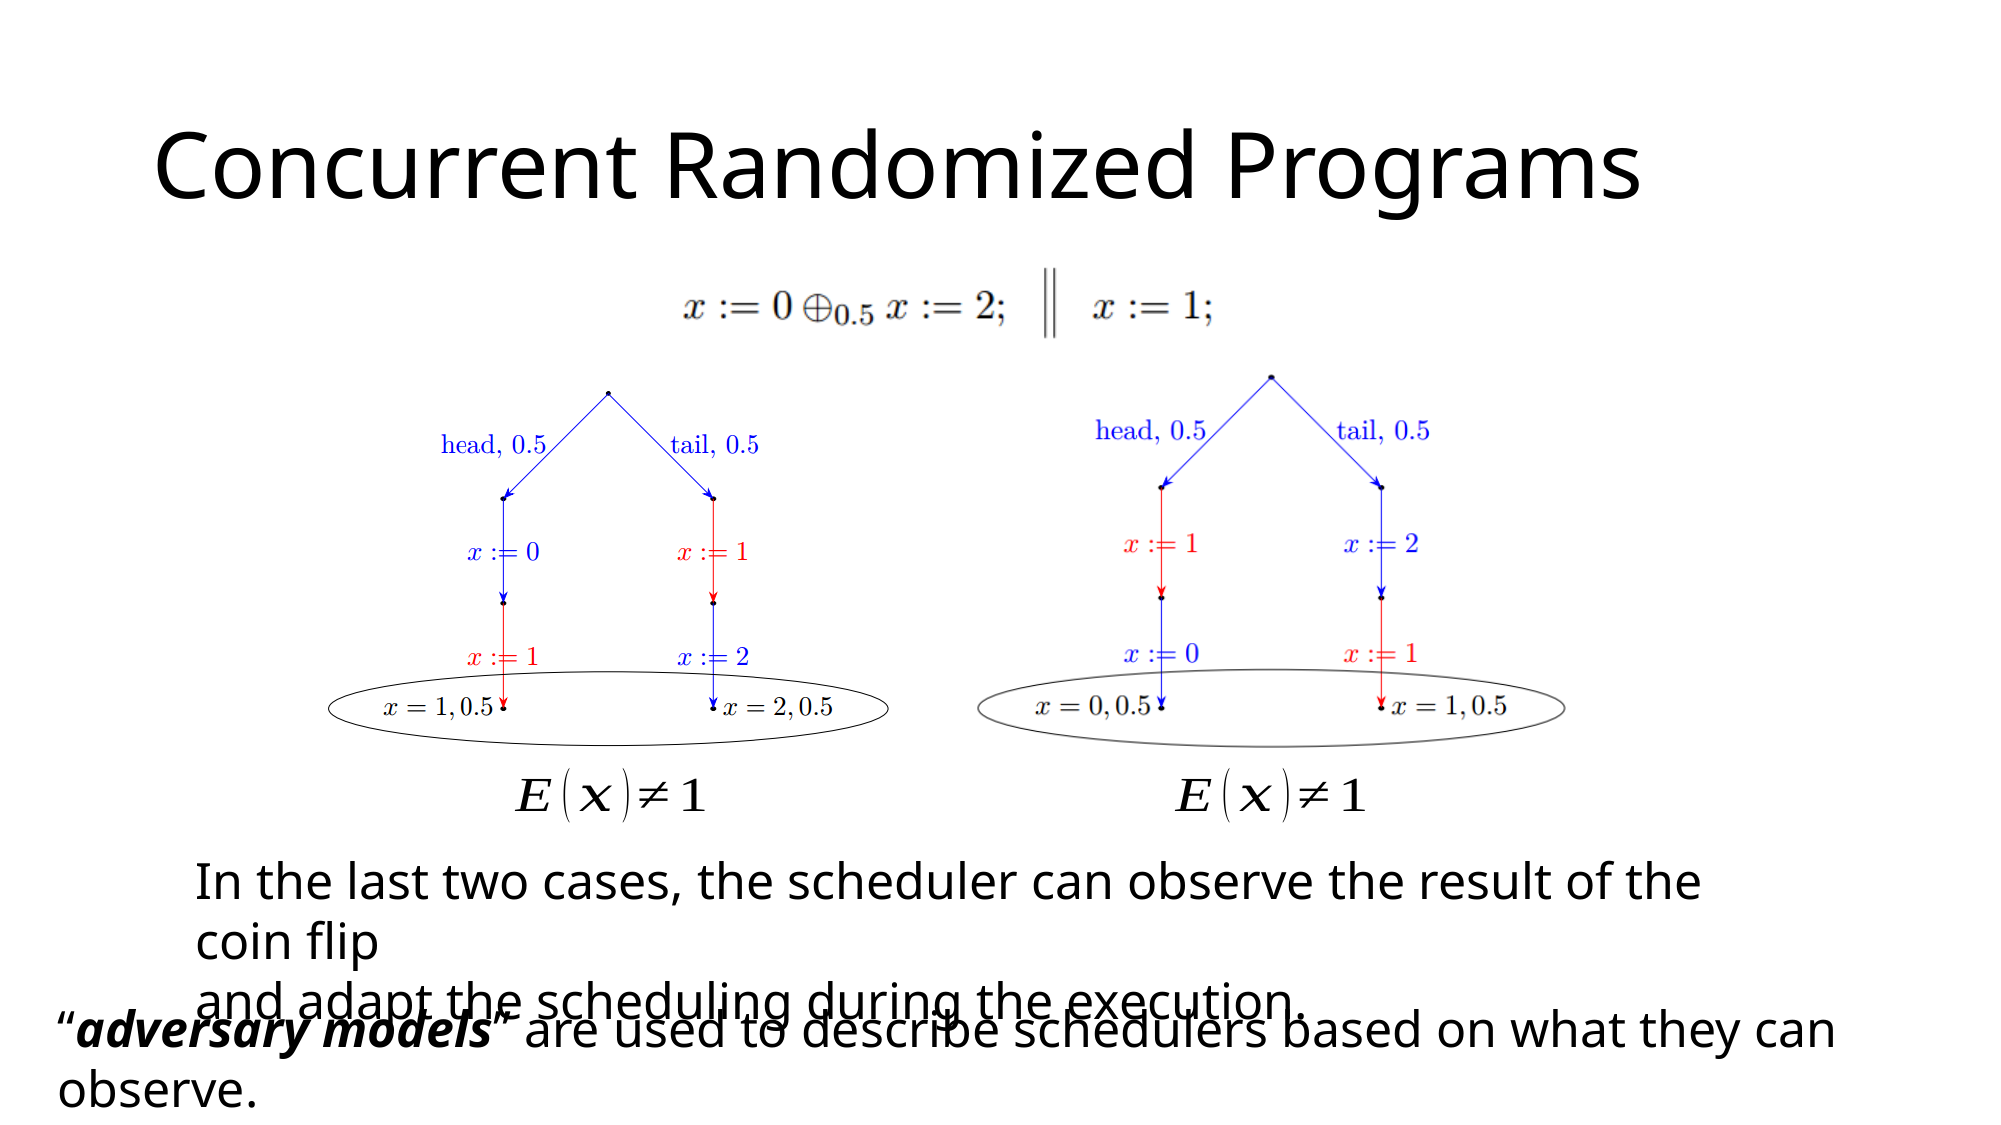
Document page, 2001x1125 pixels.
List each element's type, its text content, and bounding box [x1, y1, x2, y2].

title Concurrent Randomized Programs [137, 59, 1863, 278]
text_box In the last two cases, the scheduler can observe the result of the coin flip and adapt the scheduling during the execution. [180, 841, 1779, 989]
picture [964, 366, 1576, 753]
picture [321, 382, 899, 753]
text_box “adversary models” are used to describe schedulers based on what they can observe. [42, 989, 1958, 1125]
picture [673, 256, 1231, 343]
